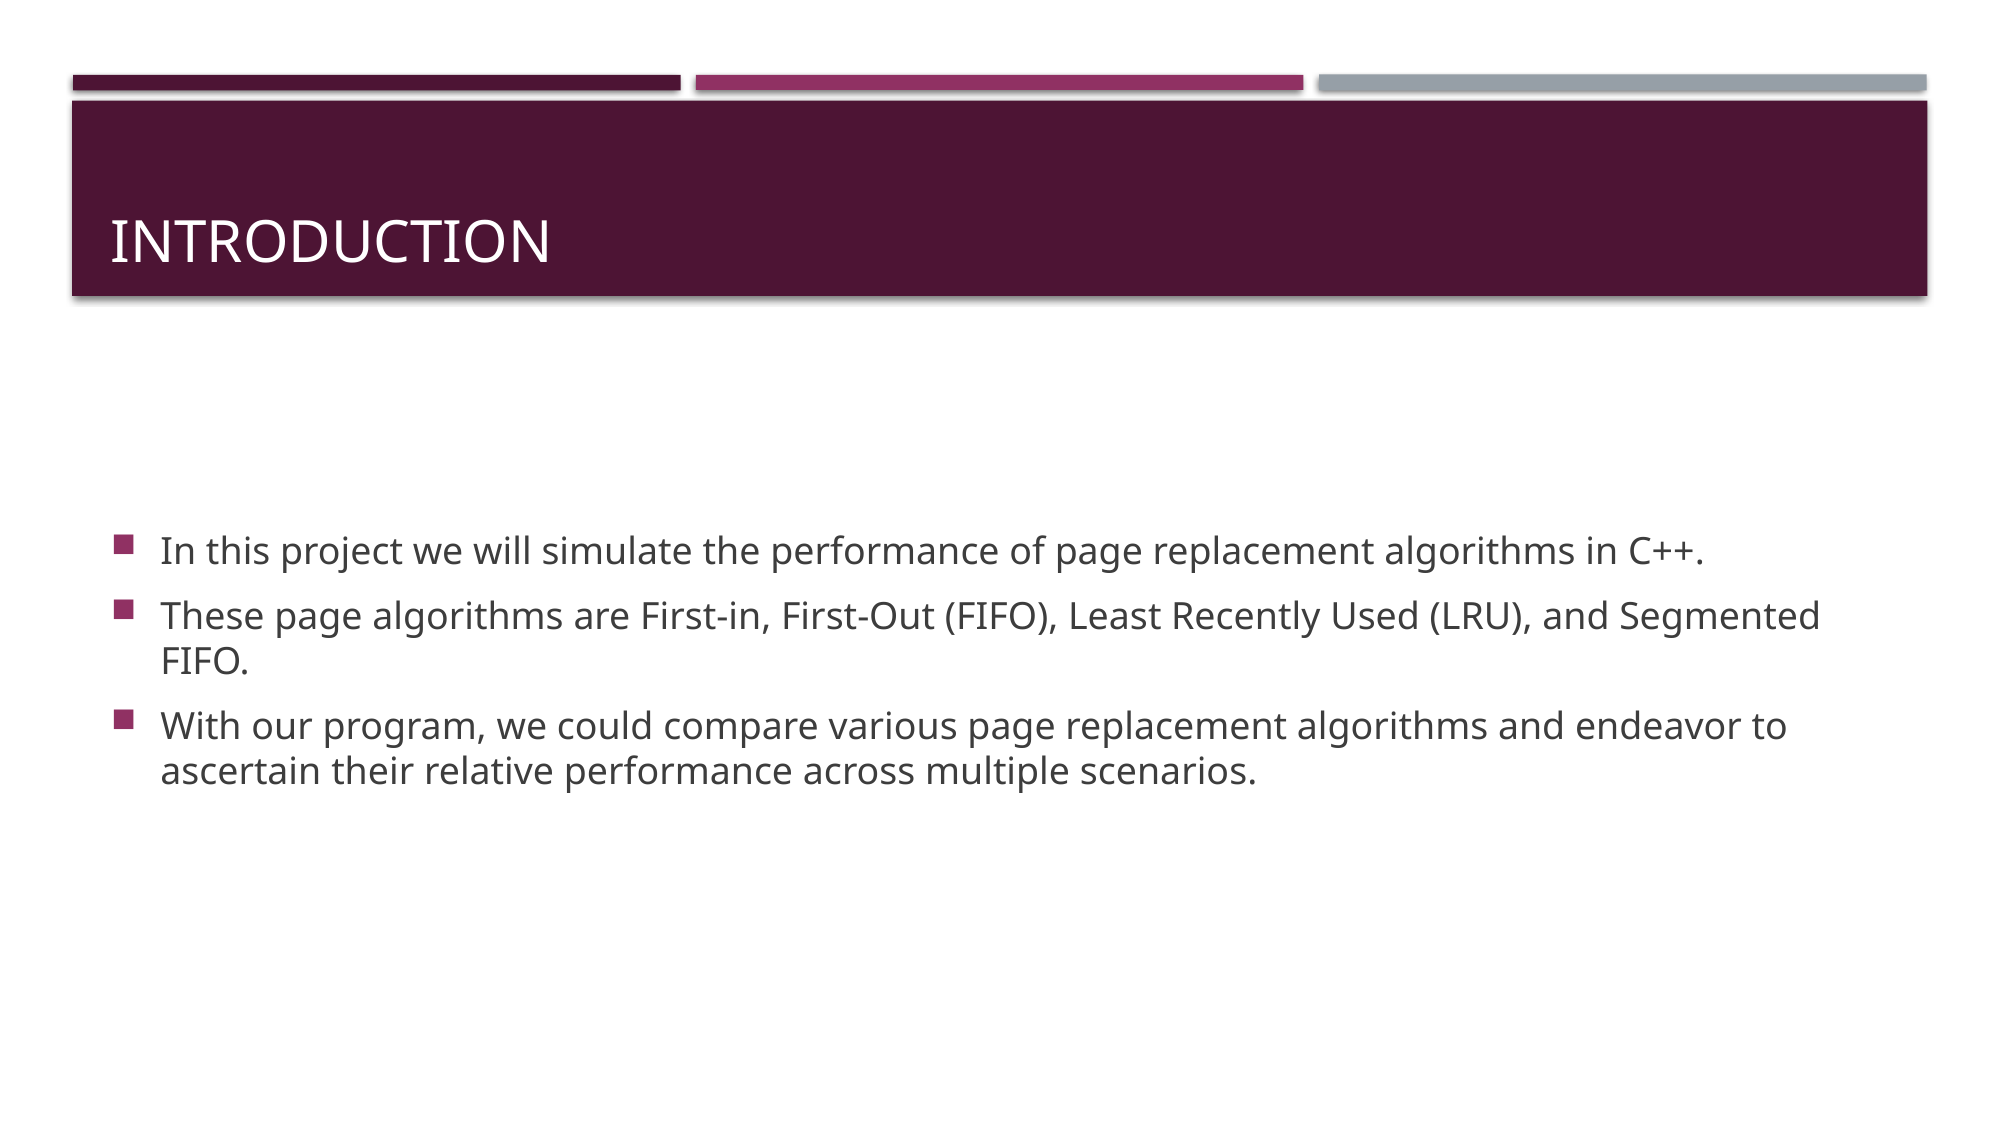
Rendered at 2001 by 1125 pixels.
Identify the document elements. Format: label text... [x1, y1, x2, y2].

title INTRODUCTION [95, 115, 1905, 282]
list In this project we will simulate the performance of page replacement algorithms in C++. These page algorithms are First-in, First-Out (FIFO), Least Recently Used (LRU), and Segmented FIFO. With our program, we could compare various page replacement algorithms and endeavor to ascertain their relative performance across multiple scenarios. [95, 357, 1905, 962]
